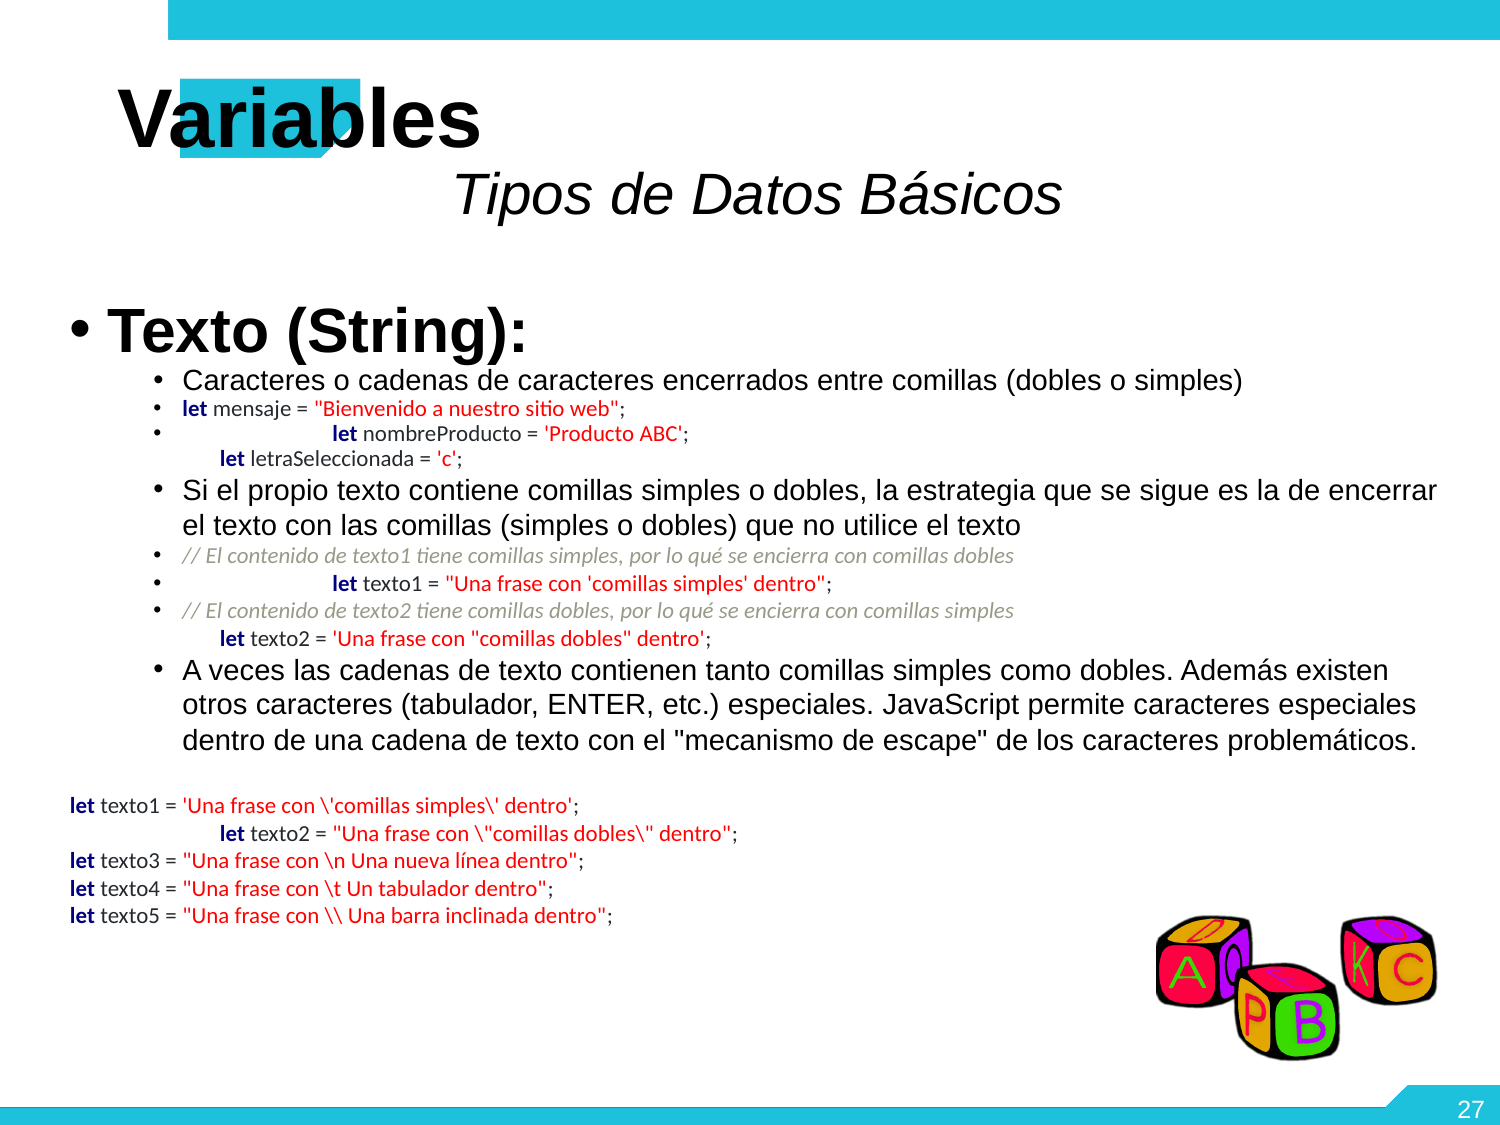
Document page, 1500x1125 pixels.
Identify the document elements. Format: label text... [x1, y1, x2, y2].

text_box Texto (String): Caracteres o cadenas de caracteres encerrados entre comillas (dobles o simples) let mensaje = "Bienvenido a nuestro sitio web"; let nombreProducto = 'Producto ABC'; let letraSeleccionada = 'c'; Si el propio texto contiene comillas simples o dobles, la estrategia que se sigue es la de encerrar el texto con las comillas (simples o dobles) que no utilice el texto // El contenido de texto1 tiene comillas simples, por lo qué se encierra con comillas dobles let texto1 = "Una frase con 'comillas simples' dentro"; // El contenido de texto2 tiene comillas dobles, por lo qué se encierra con comillas simples let texto2 = 'Una frase con "comillas dobles" dentro'; A veces las cadenas de texto contienen tanto comillas simples como dobles. Además existen otros caracteres (tabulador, ENTER, etc.) especiales. JavaScript permite caracteres especiales dentro de una cadena de texto con el "mecanismo de escape" de los caracteres problemáticos. let texto1 = 'Una frase con \'comillas simples\' dentro'; let texto2 = "Una frase con \"comillas dobles\" dentro"; let texto3 = "Una frase con \n Una nueva línea dentro"; let texto4 = "Una frase con \t Un tabulador dentro"; let texto5 = "Una frase con \\ Una barra inclinada dentro"; [55, 290, 1461, 1056]
text_box <number> [1408, 1078, 1500, 1125]
picture [1155, 912, 1441, 1064]
text_box Variables Tipos de Datos Básicos [103, 45, 1397, 246]
